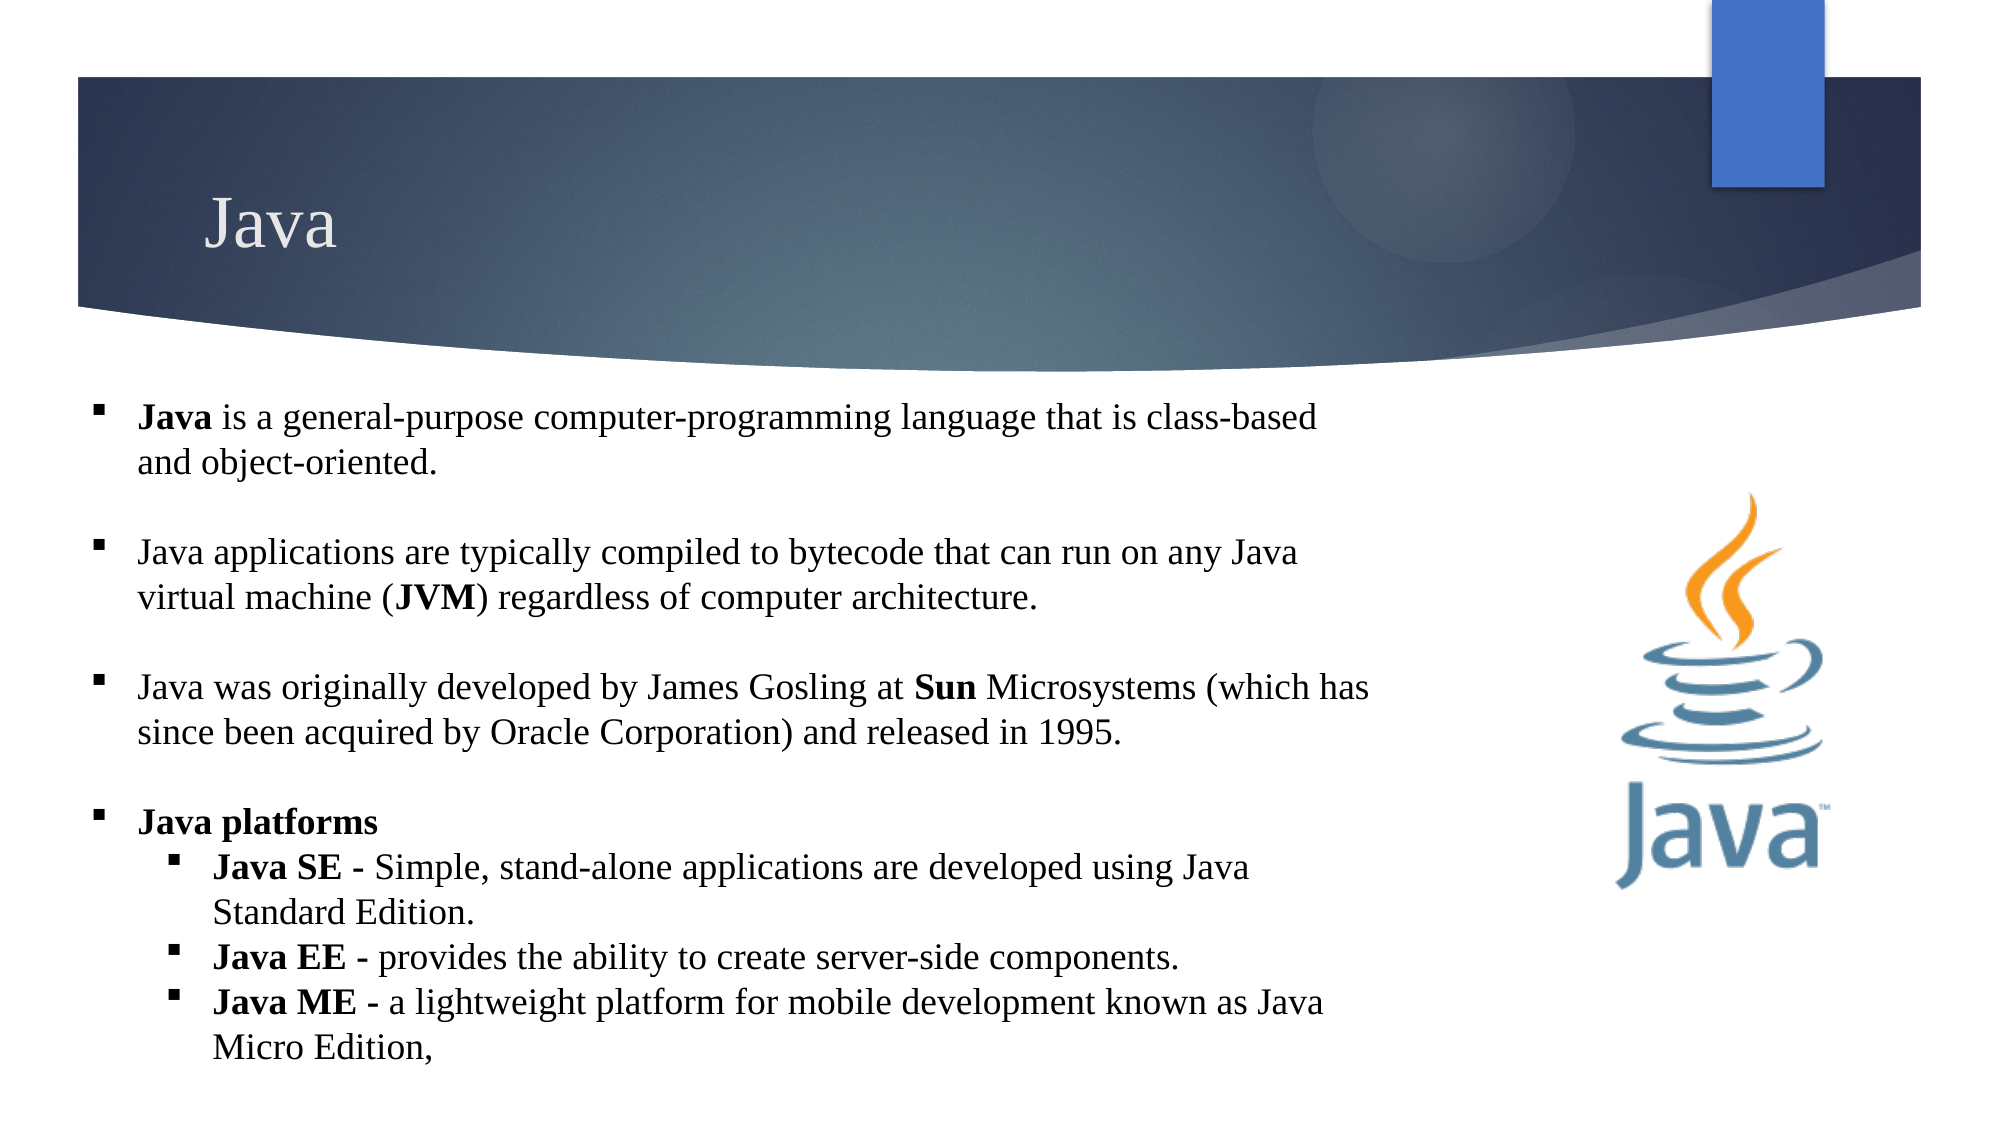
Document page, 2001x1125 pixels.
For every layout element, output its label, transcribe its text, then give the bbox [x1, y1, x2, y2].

picture [1611, 489, 1833, 894]
text_box Java is a general-purpose computer-programming language that is class-based and object-oriented. Java applications are typically compiled to bytecode that can run on any Java virtual machine (JVM) regardless of computer architecture. Java was originally developed by James Gosling at Sun Microsystems (which has since been acquired by Oracle Corporation) and released in 1995. Java platforms Java SE - Simple, stand-alone applications are developed using Java Standard Edition. Java EE - provides the ability to create server-side components. Java ME - a lightweight platform for mobile development known as Java Micro Edition, [75, 384, 1393, 1075]
title Java [189, 159, 1627, 276]
